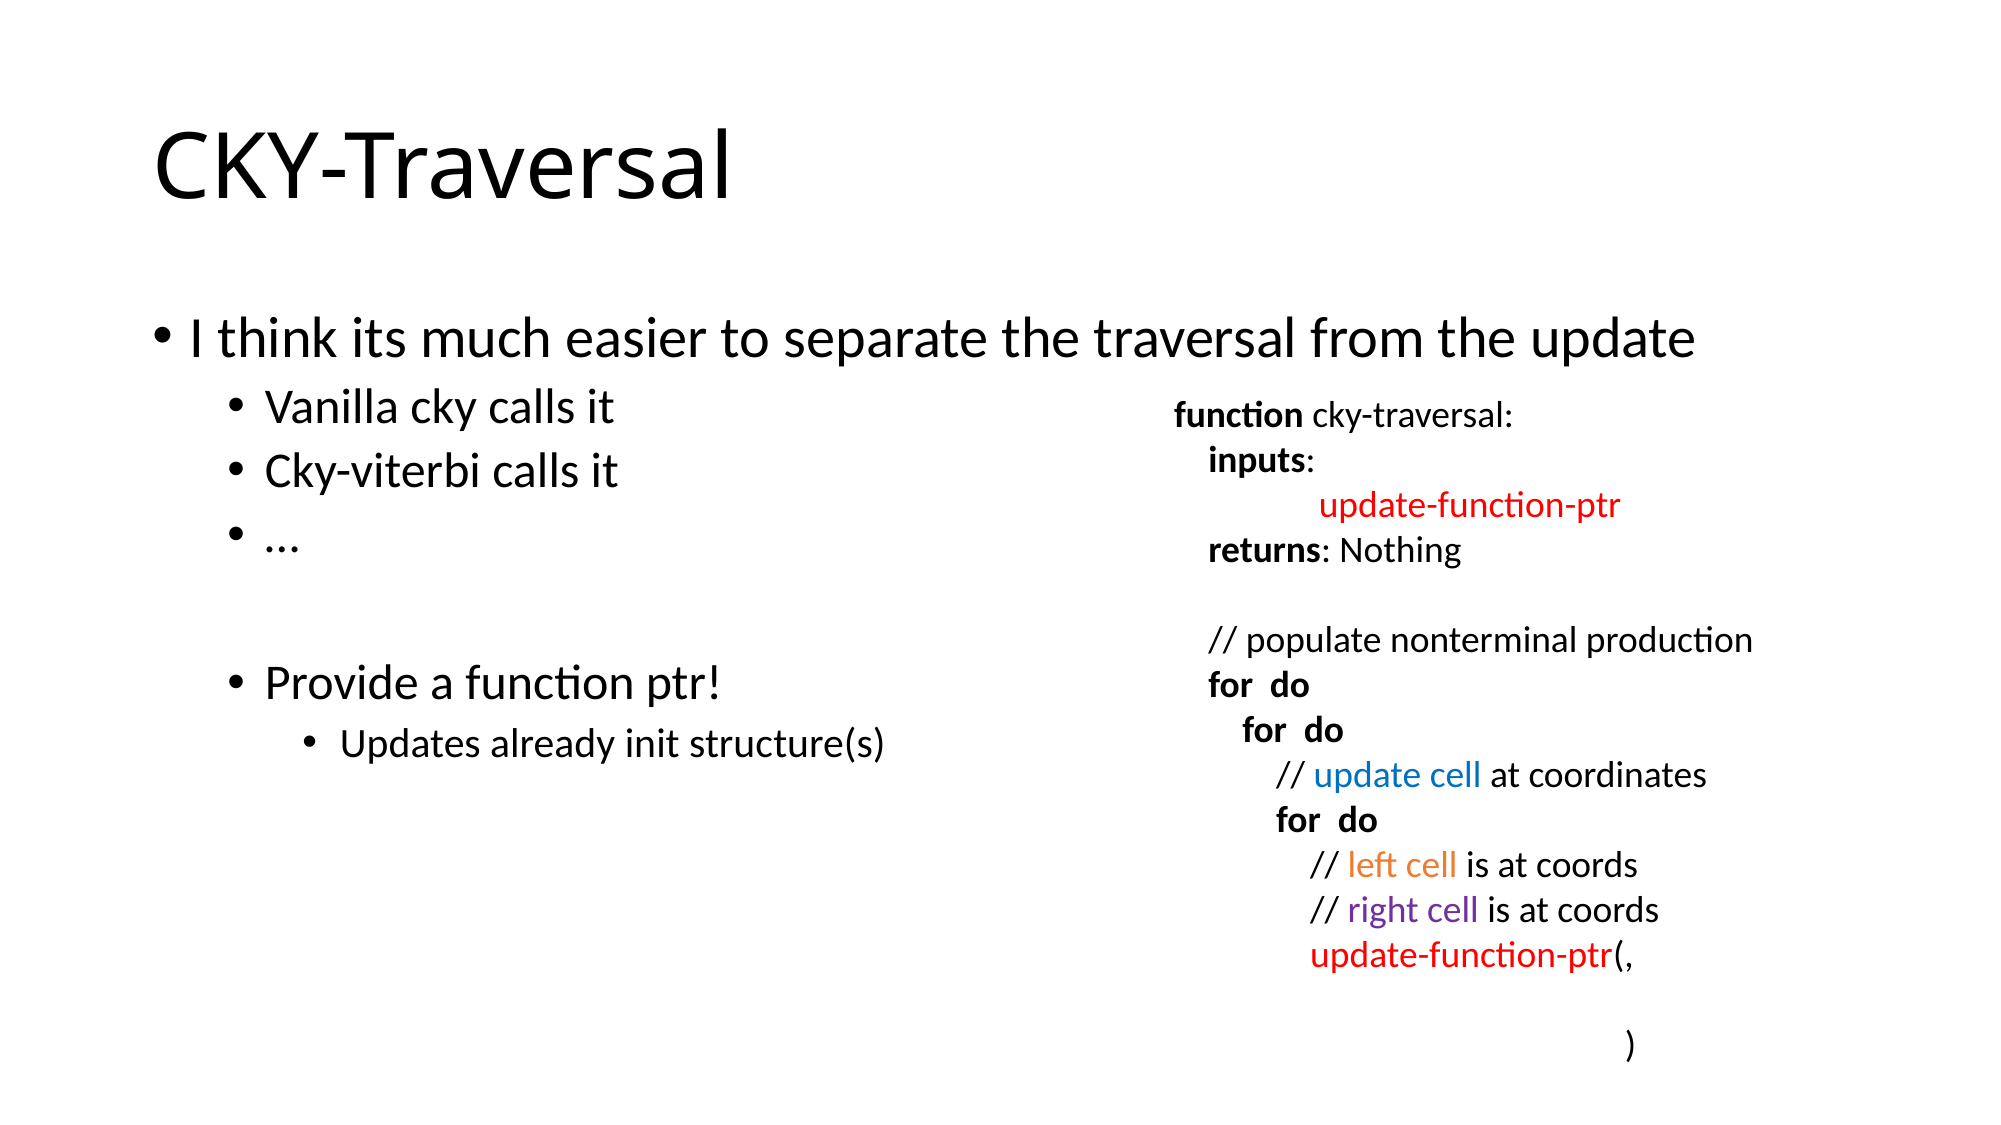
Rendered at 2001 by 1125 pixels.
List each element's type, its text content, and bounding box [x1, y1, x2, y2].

title CKY-Traversal [137, 59, 1863, 278]
list I think its much easier to separate the traversal from the update Vanilla cky calls it Cky-viterbi calls it … Provide a function ptr! Updates already init structure(s) [137, 299, 1863, 1014]
